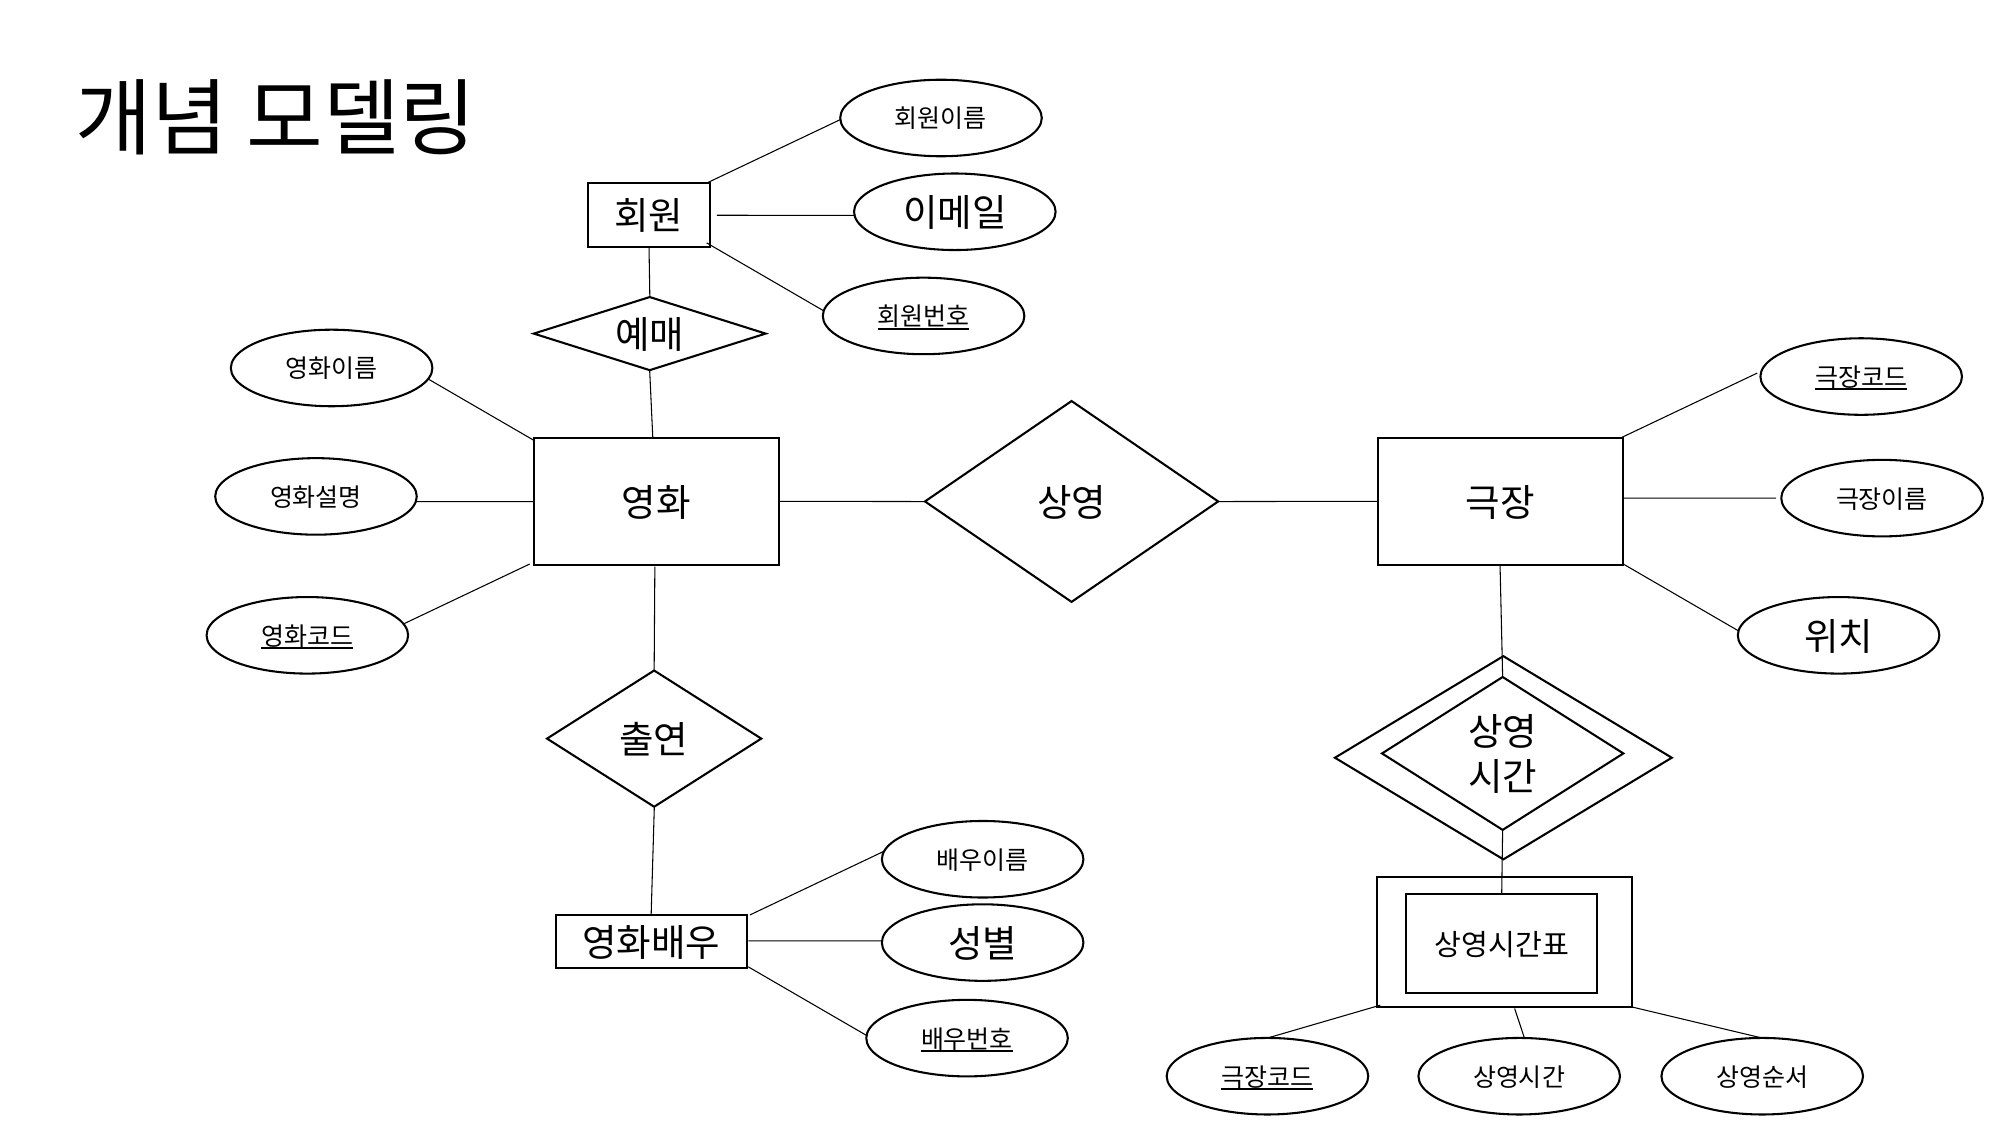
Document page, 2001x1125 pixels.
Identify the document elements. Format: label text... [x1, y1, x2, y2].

text_box 개념 모델링 [60, 57, 561, 173]
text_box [206, 79, 1983, 1115]
